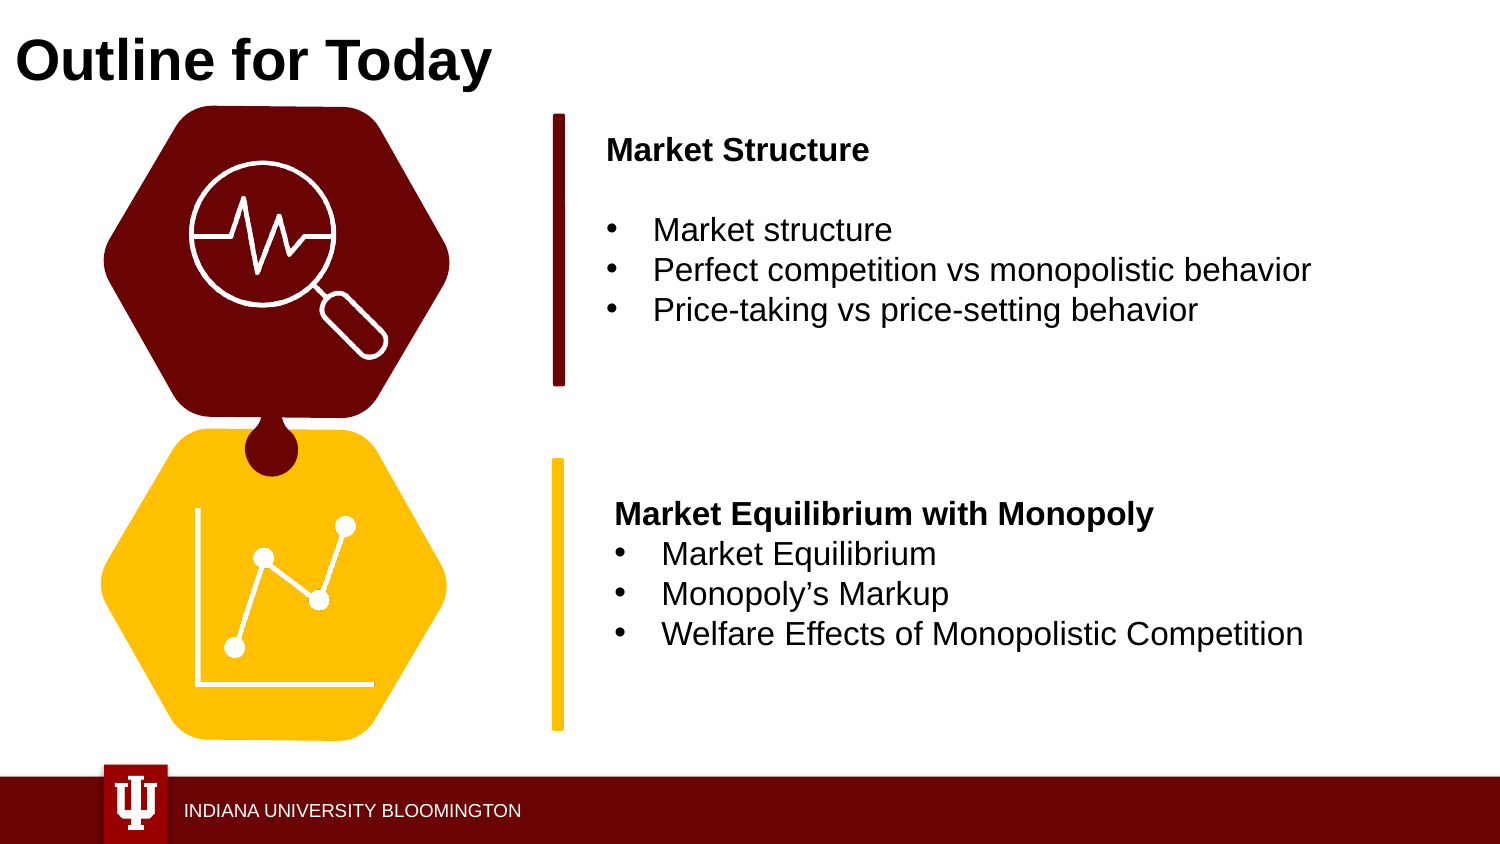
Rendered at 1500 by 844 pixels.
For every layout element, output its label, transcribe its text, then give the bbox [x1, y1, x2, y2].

text_box Market Equilibrium with Monopoly Market Equilibrium Monopoly’s Markup Welfare Effects of Monopolistic Competition [599, 484, 1397, 660]
text_box Market Structure Market structure Perfect competition vs monopolistic behavior Price-taking vs price-setting behavior [591, 121, 1389, 336]
text_box [549, 455, 567, 733]
text_box [550, 111, 568, 389]
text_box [38, 110, 512, 737]
picture [167, 137, 411, 381]
picture [158, 468, 411, 721]
title Outline for Today [0, 0, 1500, 115]
